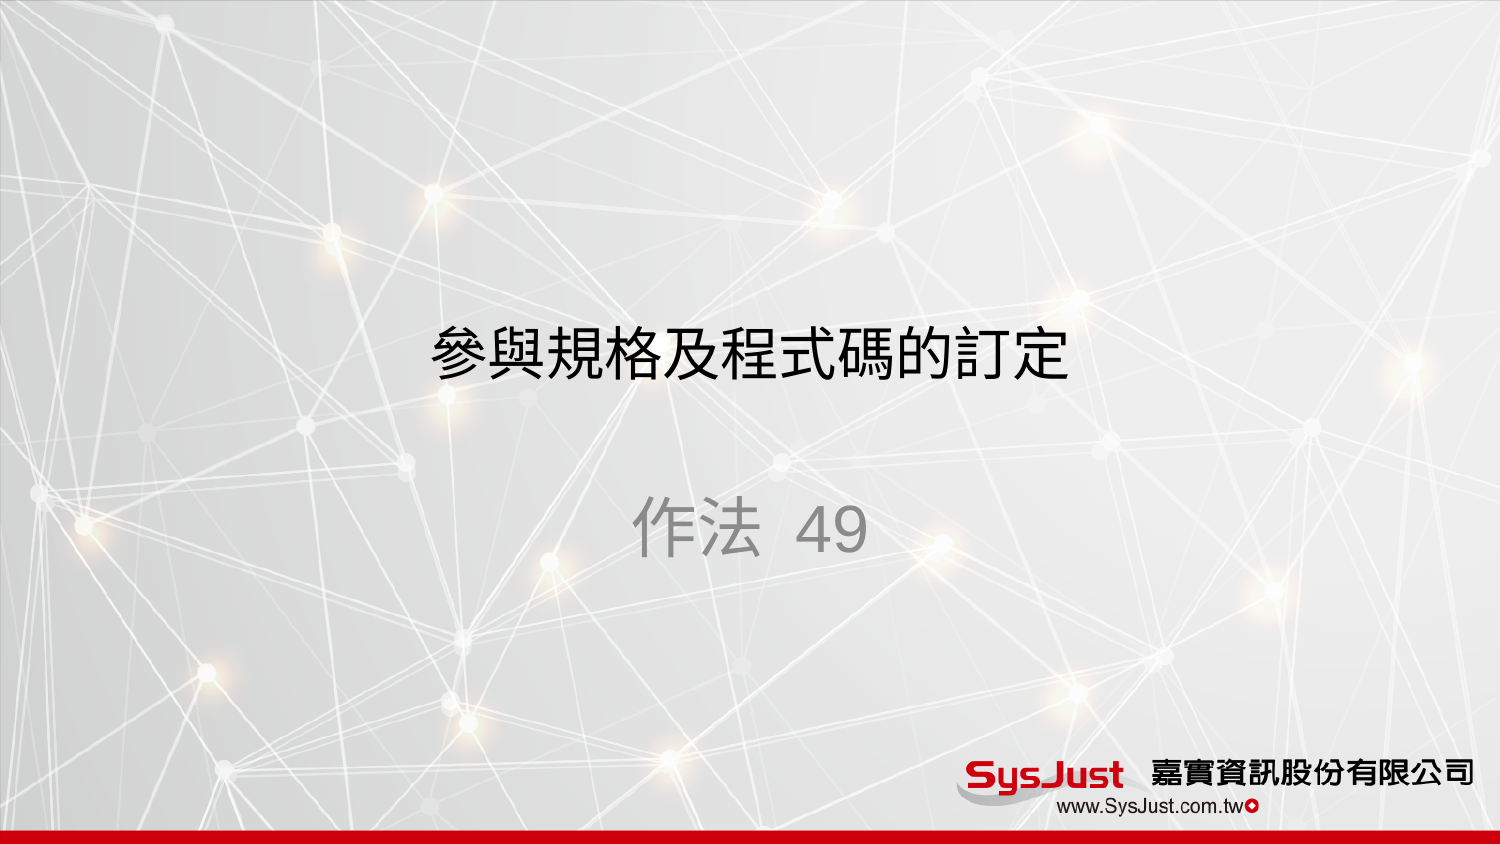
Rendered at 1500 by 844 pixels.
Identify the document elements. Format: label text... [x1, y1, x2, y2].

subtitle 作法 49 [225, 478, 1275, 694]
picture [0, 0, 1500, 844]
title 參與規格及程式碼的訂定 [112, 262, 1388, 443]
